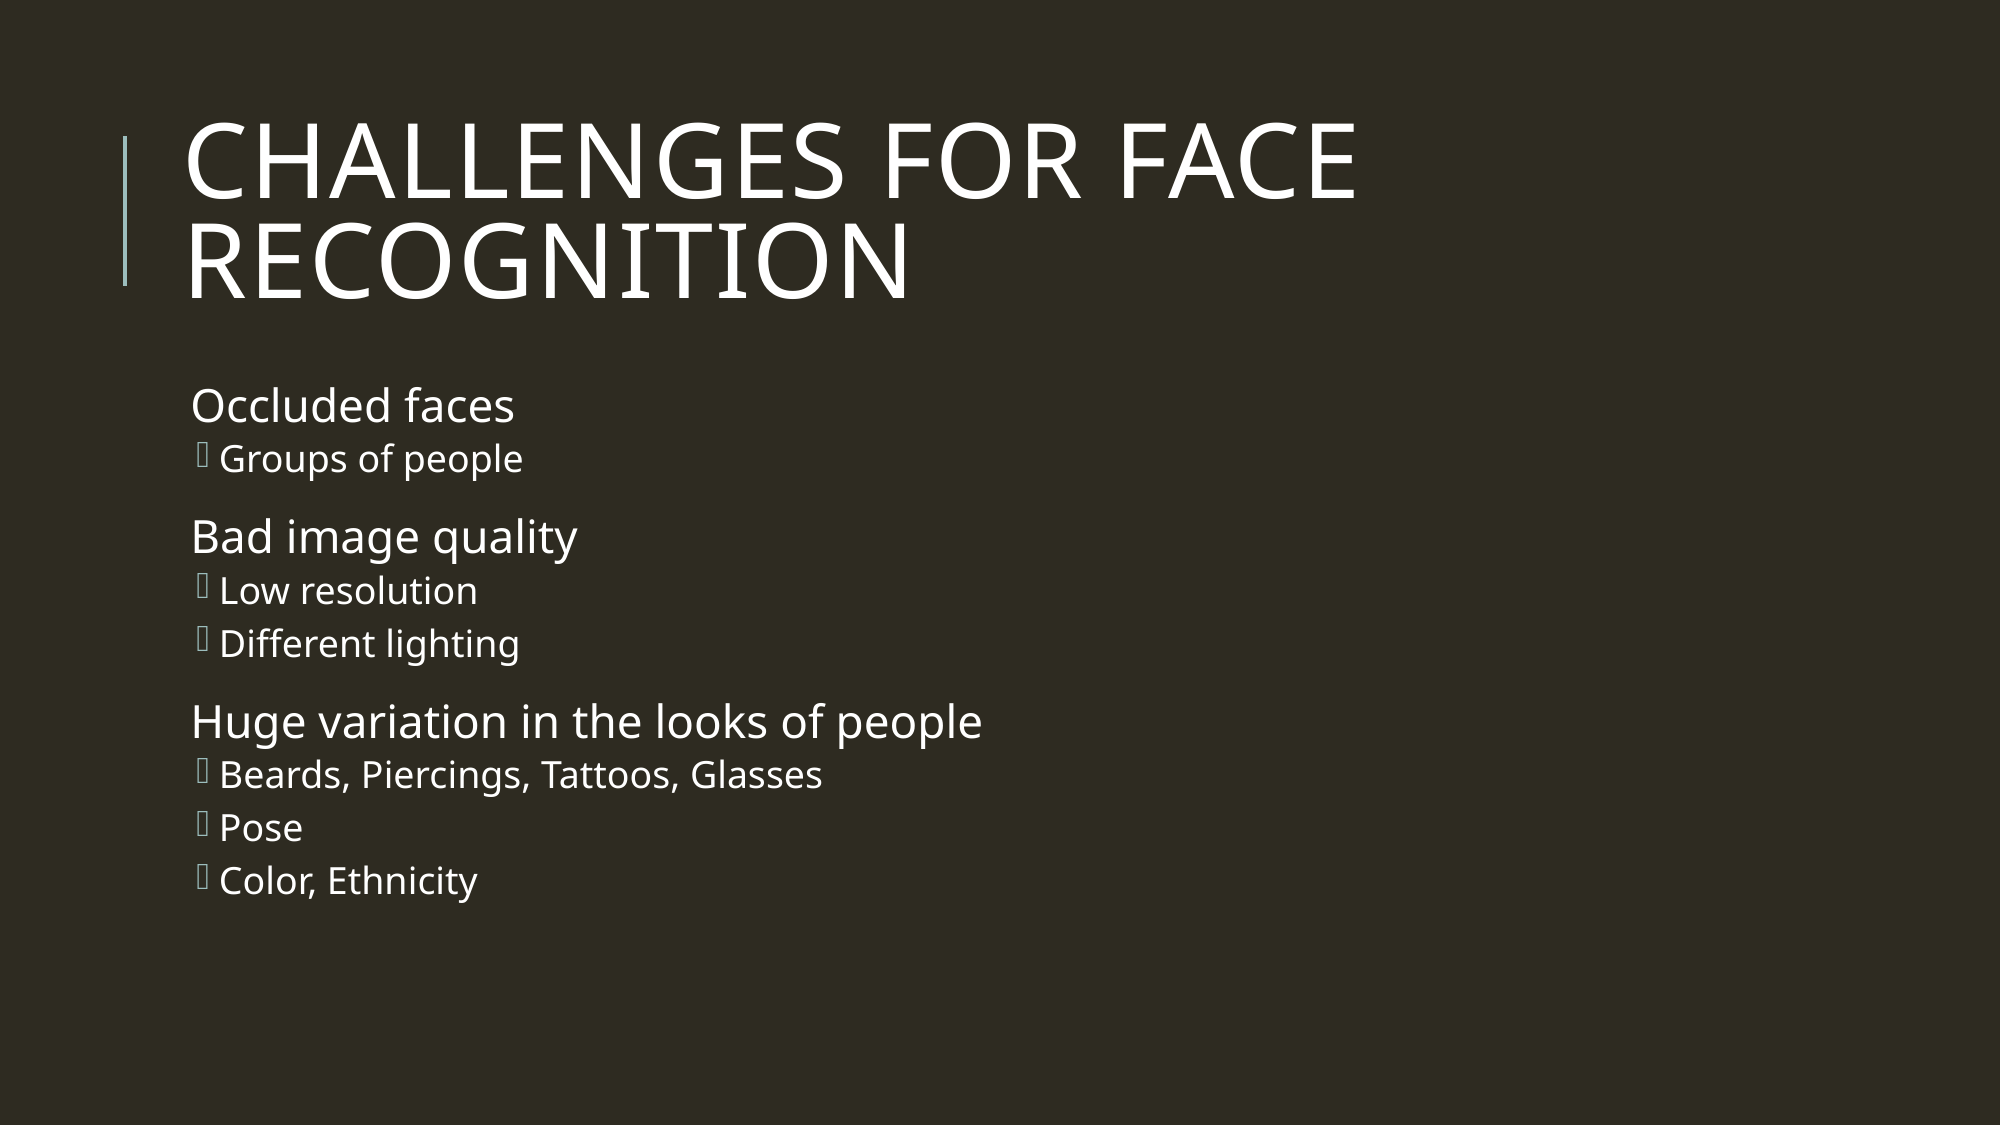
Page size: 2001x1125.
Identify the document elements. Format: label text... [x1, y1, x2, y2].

list Occluded faces Groups of people Bad image quality Low resolution Different lighting Huge variation in the looks of people Beards, Piercings, Tattoos, Glasses Pose Color, Ethnicity [168, 375, 1763, 1035]
title Challenges for Face Recognition [168, 96, 1763, 342]
